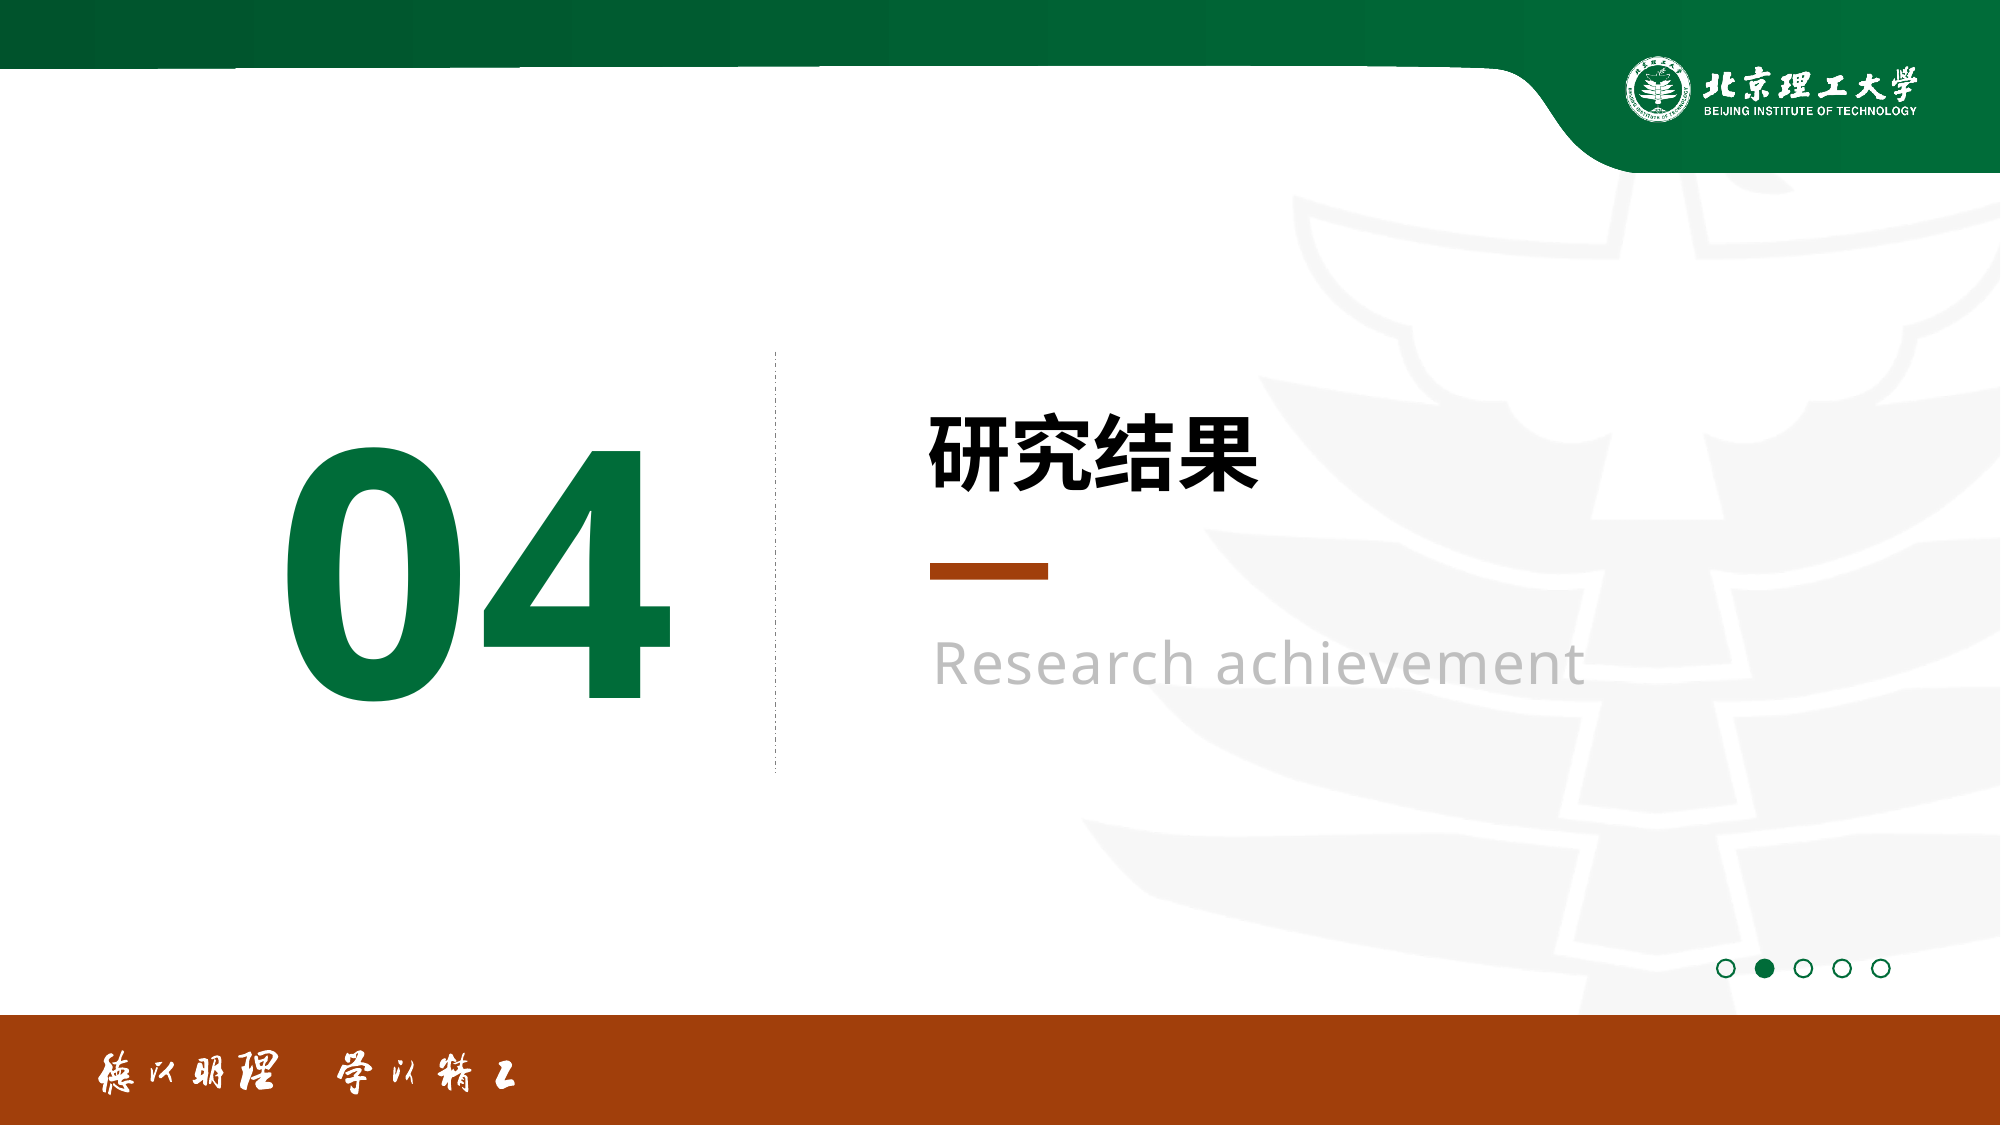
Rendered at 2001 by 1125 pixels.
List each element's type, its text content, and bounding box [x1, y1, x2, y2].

text_box 04 [260, 345, 692, 776]
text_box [1716, 959, 1890, 978]
text_box Research achievement [918, 619, 1602, 705]
picture [1606, 40, 1939, 134]
picture [1081, 0, 2001, 1110]
text_box [929, 562, 1049, 581]
text_box 研究结果 [912, 393, 1276, 509]
